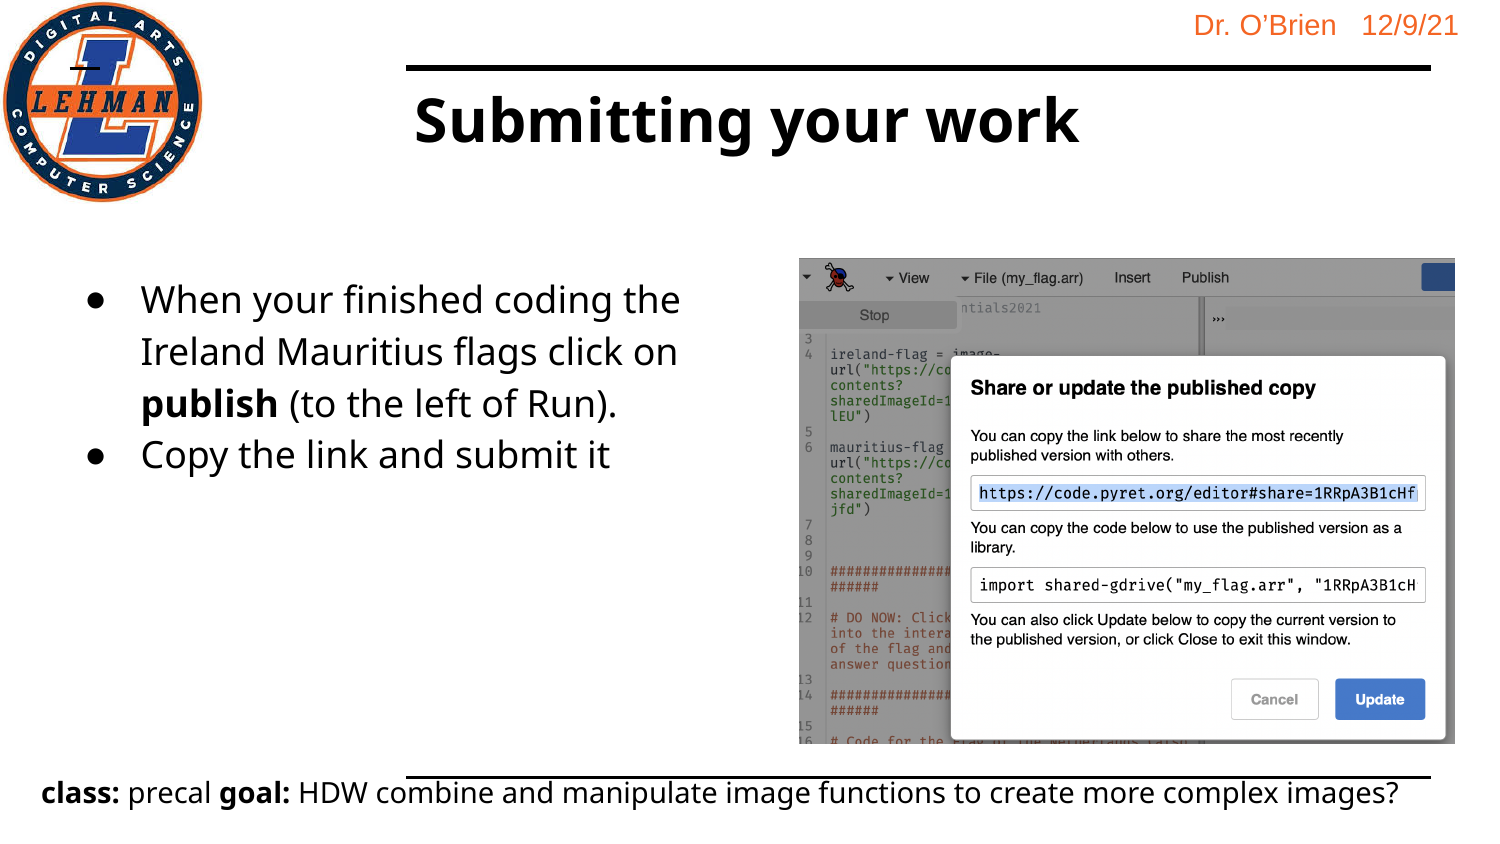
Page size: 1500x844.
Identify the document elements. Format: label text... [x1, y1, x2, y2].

picture [799, 258, 1455, 744]
picture [0, 0, 204, 204]
list When your finished coding the Ireland Mauritius flags click on publish (to the left of Run). Copy the link and submit it [50, 254, 706, 748]
title Submitting your work [399, 66, 1438, 172]
